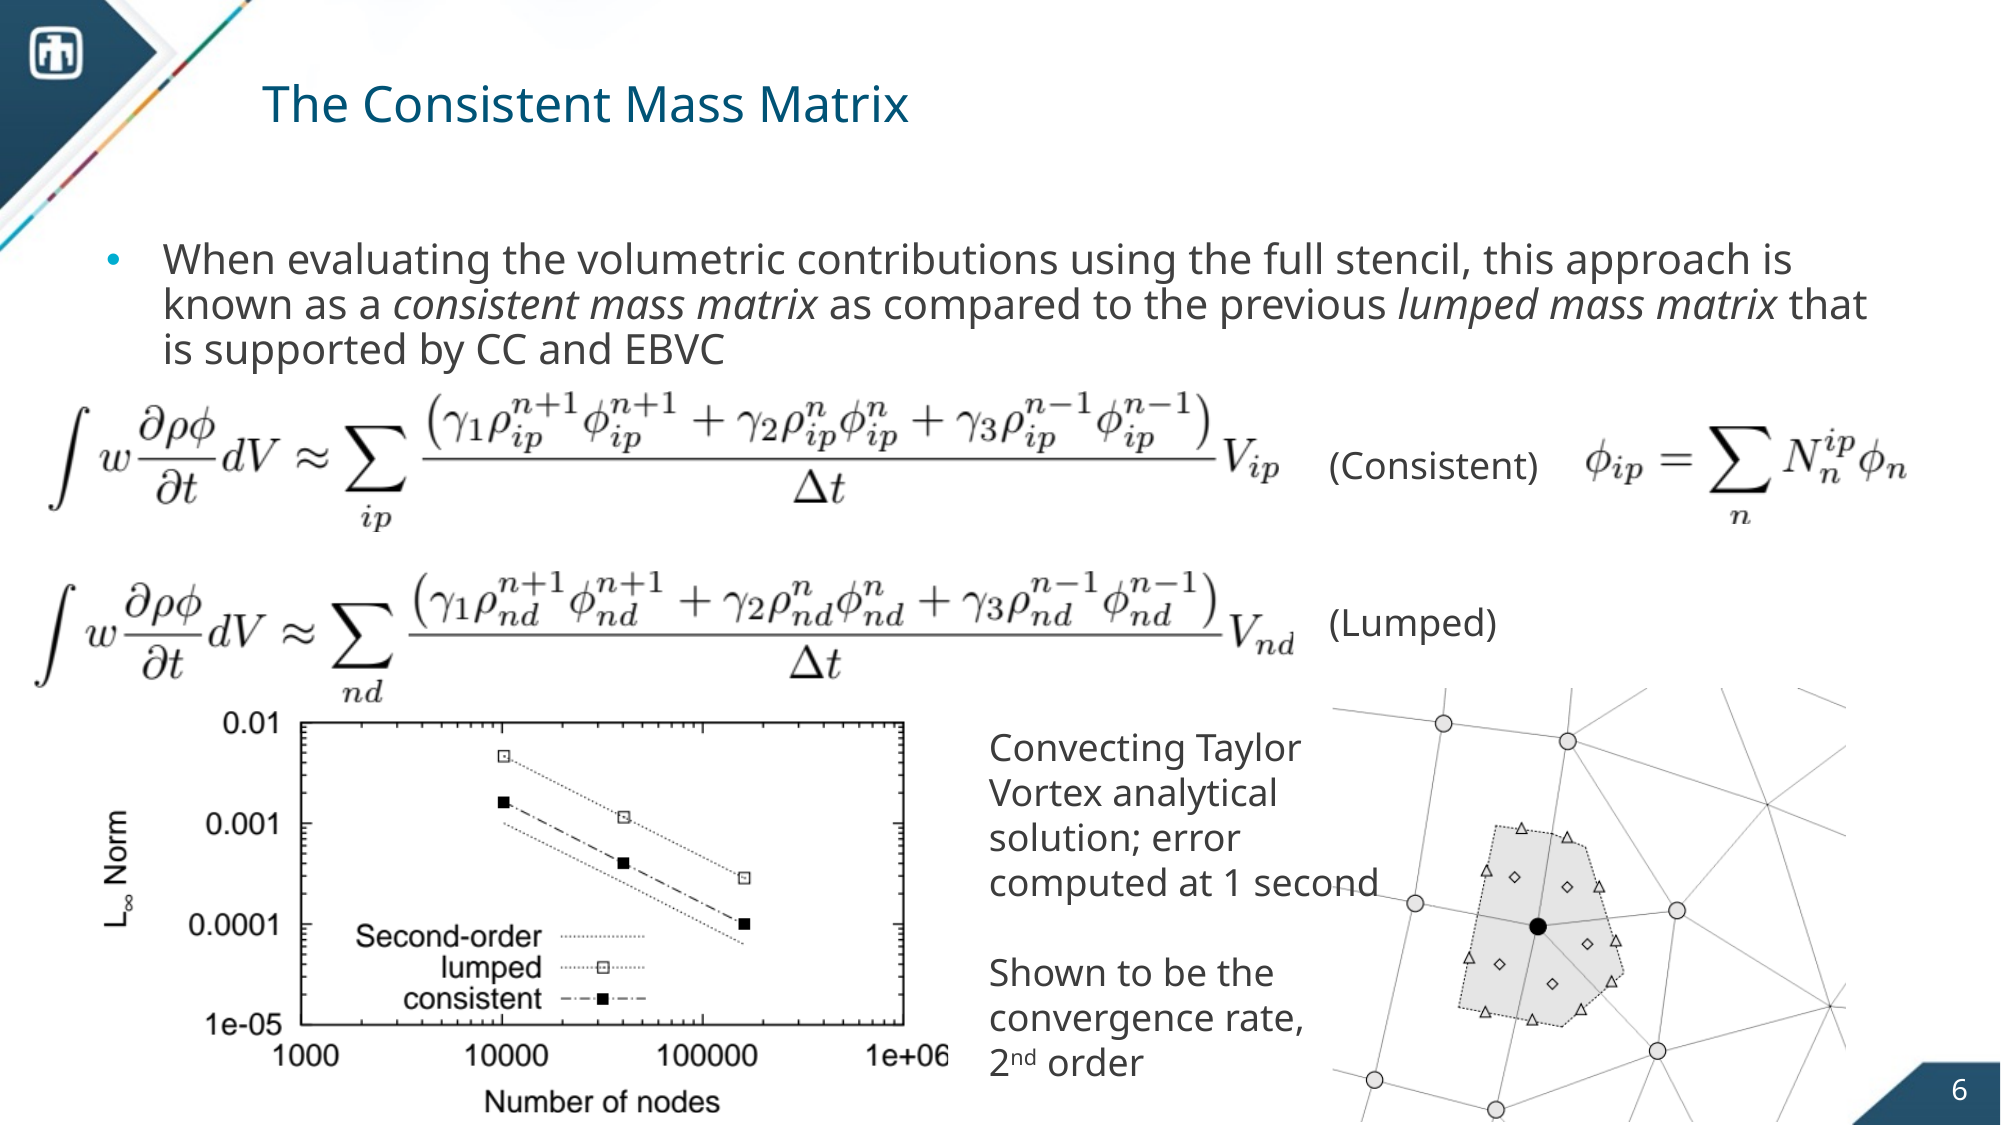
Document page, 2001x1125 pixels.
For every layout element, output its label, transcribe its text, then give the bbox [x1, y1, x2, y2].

slide_number 6 [1919, 1061, 2000, 1122]
text_box Convecting Taylor Vortex analytical solution; error computed at 1 second Shown to be the convergence rate, 2nd order [974, 716, 1412, 1125]
picture [0, 0, 2001, 1125]
list When evaluating the volumetric contributions using the full stencil, this approach is known as a consistent mass matrix as compared to the previous lumped mass matrix that is supported by CC and EBVC [106, 231, 1894, 1122]
title The Consistent Mass Matrix [262, 42, 1919, 170]
